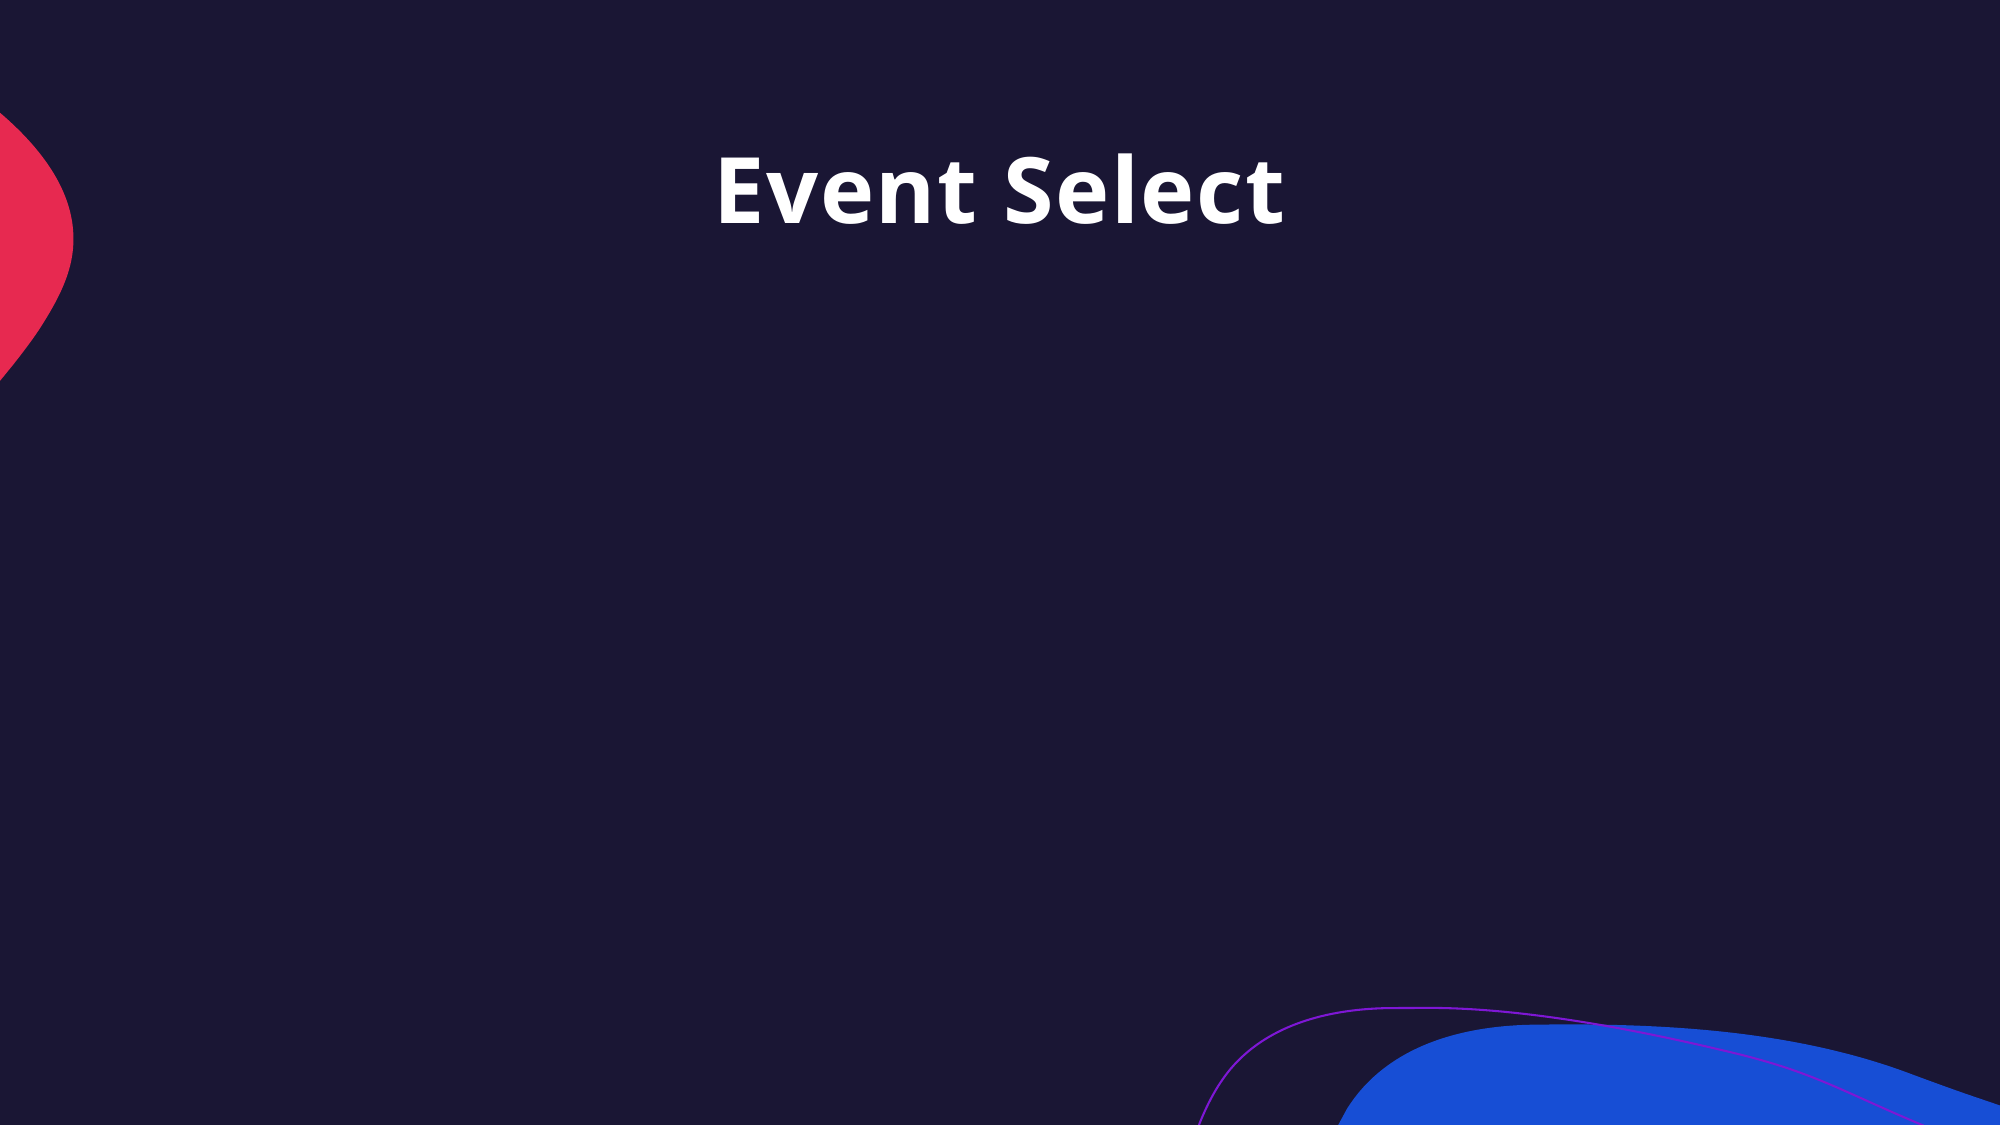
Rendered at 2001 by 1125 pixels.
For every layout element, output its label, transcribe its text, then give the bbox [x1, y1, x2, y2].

title Event Select [125, 92, 1875, 272]
